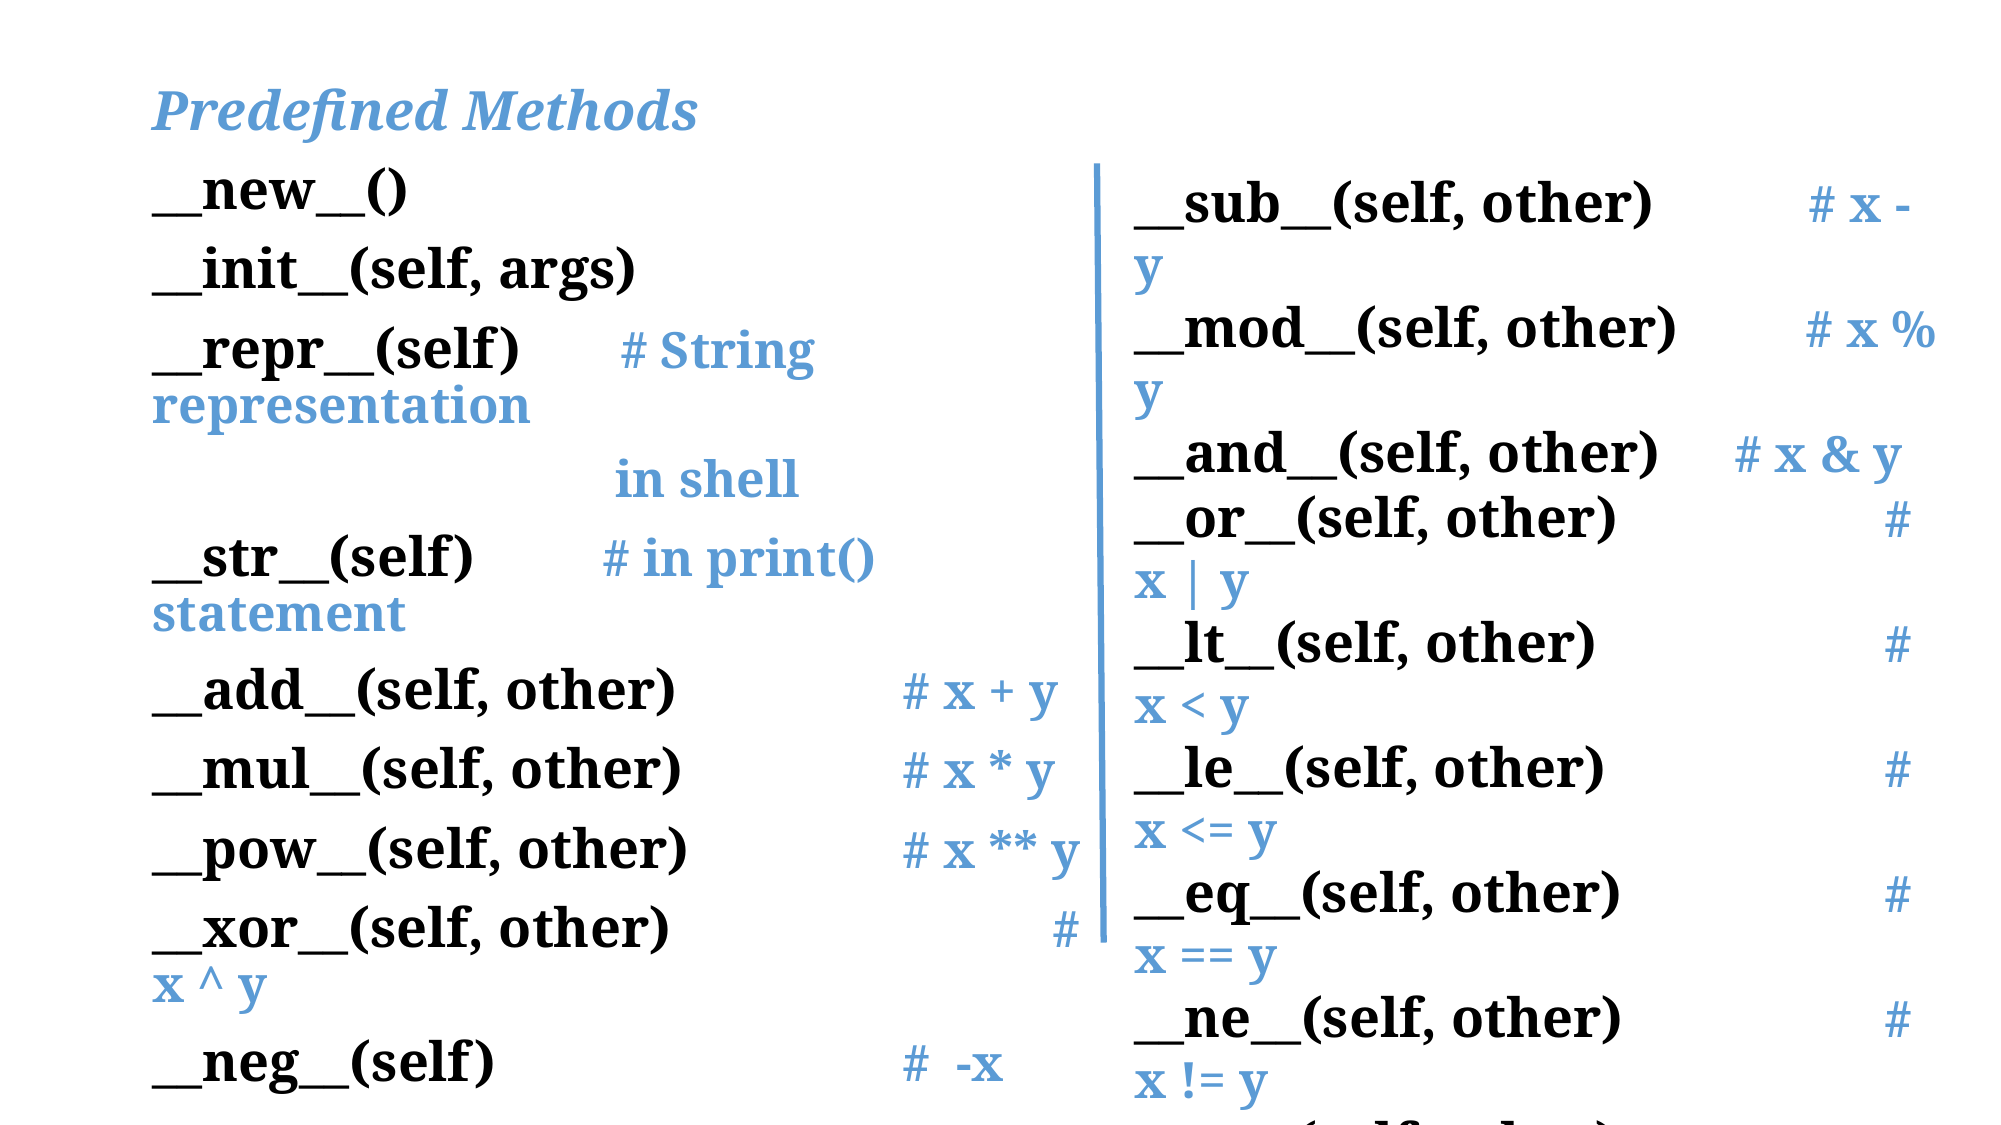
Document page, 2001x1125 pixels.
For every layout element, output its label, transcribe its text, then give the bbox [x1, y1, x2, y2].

text_box __sub__(self, other) # x - y __mod__(self, other) # x % y __and__(self, other) # x & y __or__(self, other) # x | y __lt__(self, other) # x < y __le__(self, other) # x <= y __eq__(self, other) # x == y __ne__(self, other) # x != y __ge__(self, other) # x >= y __gt__(self, other) # x > y [1119, 96, 1957, 1125]
list Predefined Methods __new__() __init__(self, args) __repr__(self) # String representation in shell __str__(self) # in print() statement __add__(self, other) # x + y __mul__(self, other) # x * y __pow__(self, other) # x ** y __xor__(self, other) # x ^ y __neg__(self) # -x [137, 76, 1120, 1030]
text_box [1096, 163, 1104, 943]
